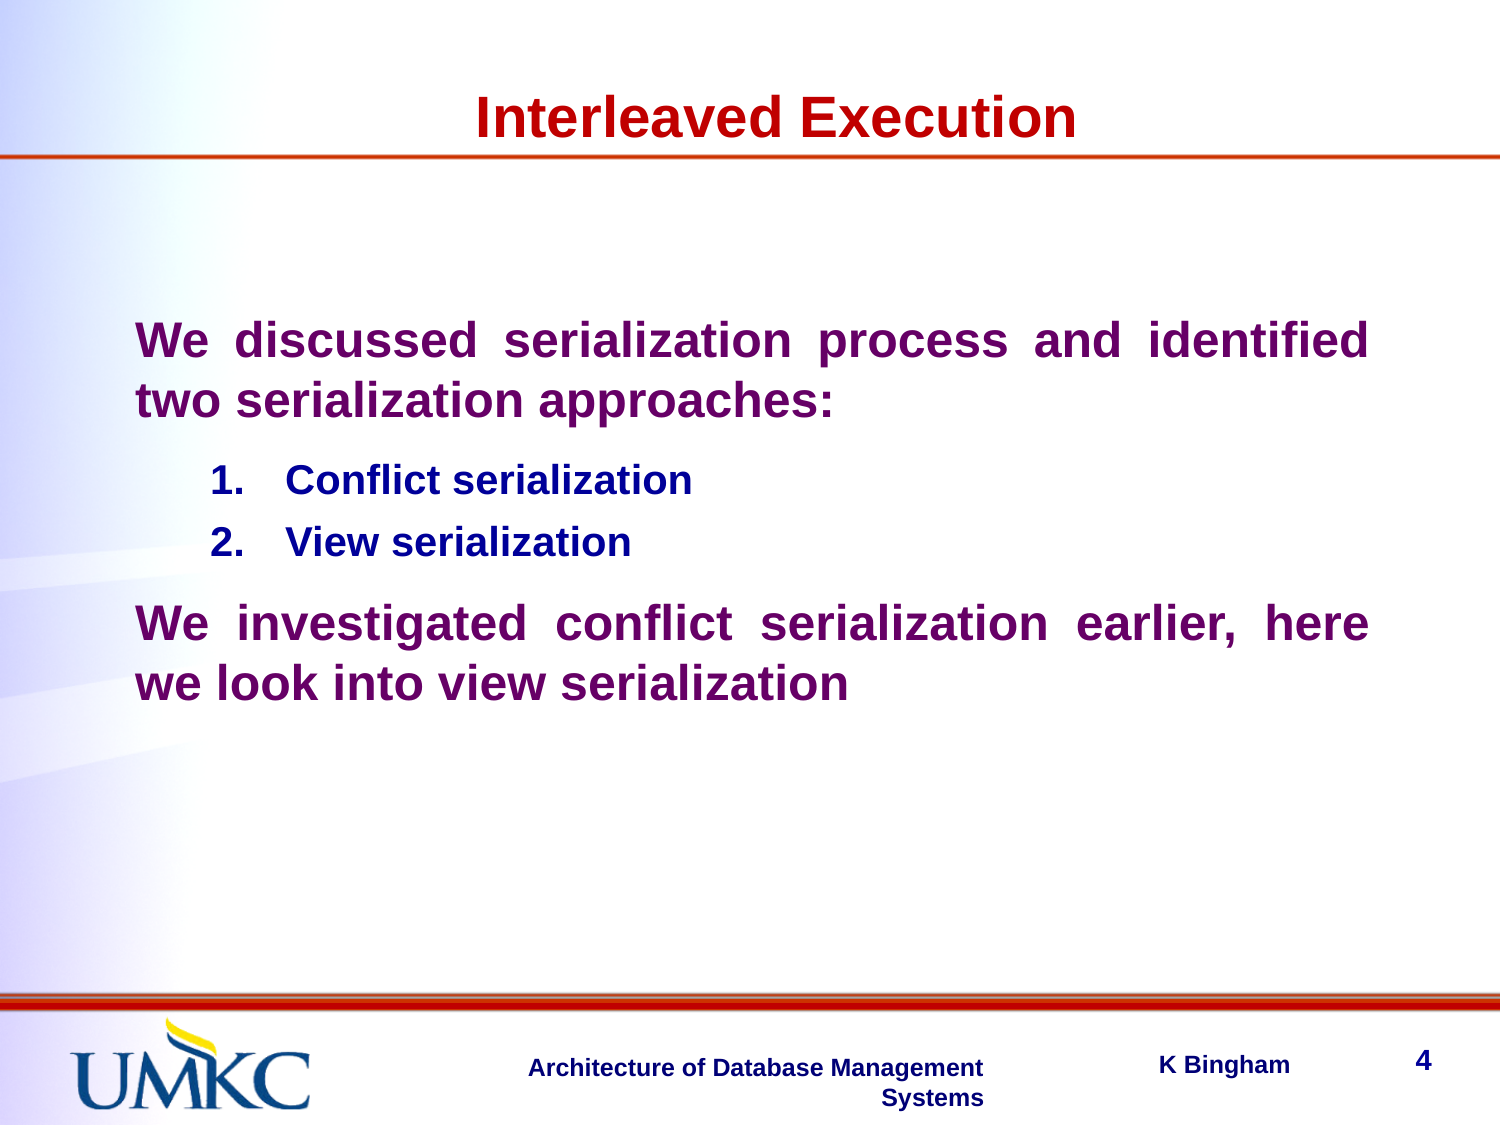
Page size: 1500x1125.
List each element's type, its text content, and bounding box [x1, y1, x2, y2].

text_box We discussed serialization process and identified two serialization approaches: Conflict serialization View serialization We investigated conflict serialization earlier, here we look into view serialization [119, 300, 1386, 718]
picture [0, 1009, 1500, 1125]
title Interleaved Execution [178, 62, 1377, 167]
picture [0, 0, 1500, 1003]
slide_number 4 [1348, 1034, 1447, 1074]
